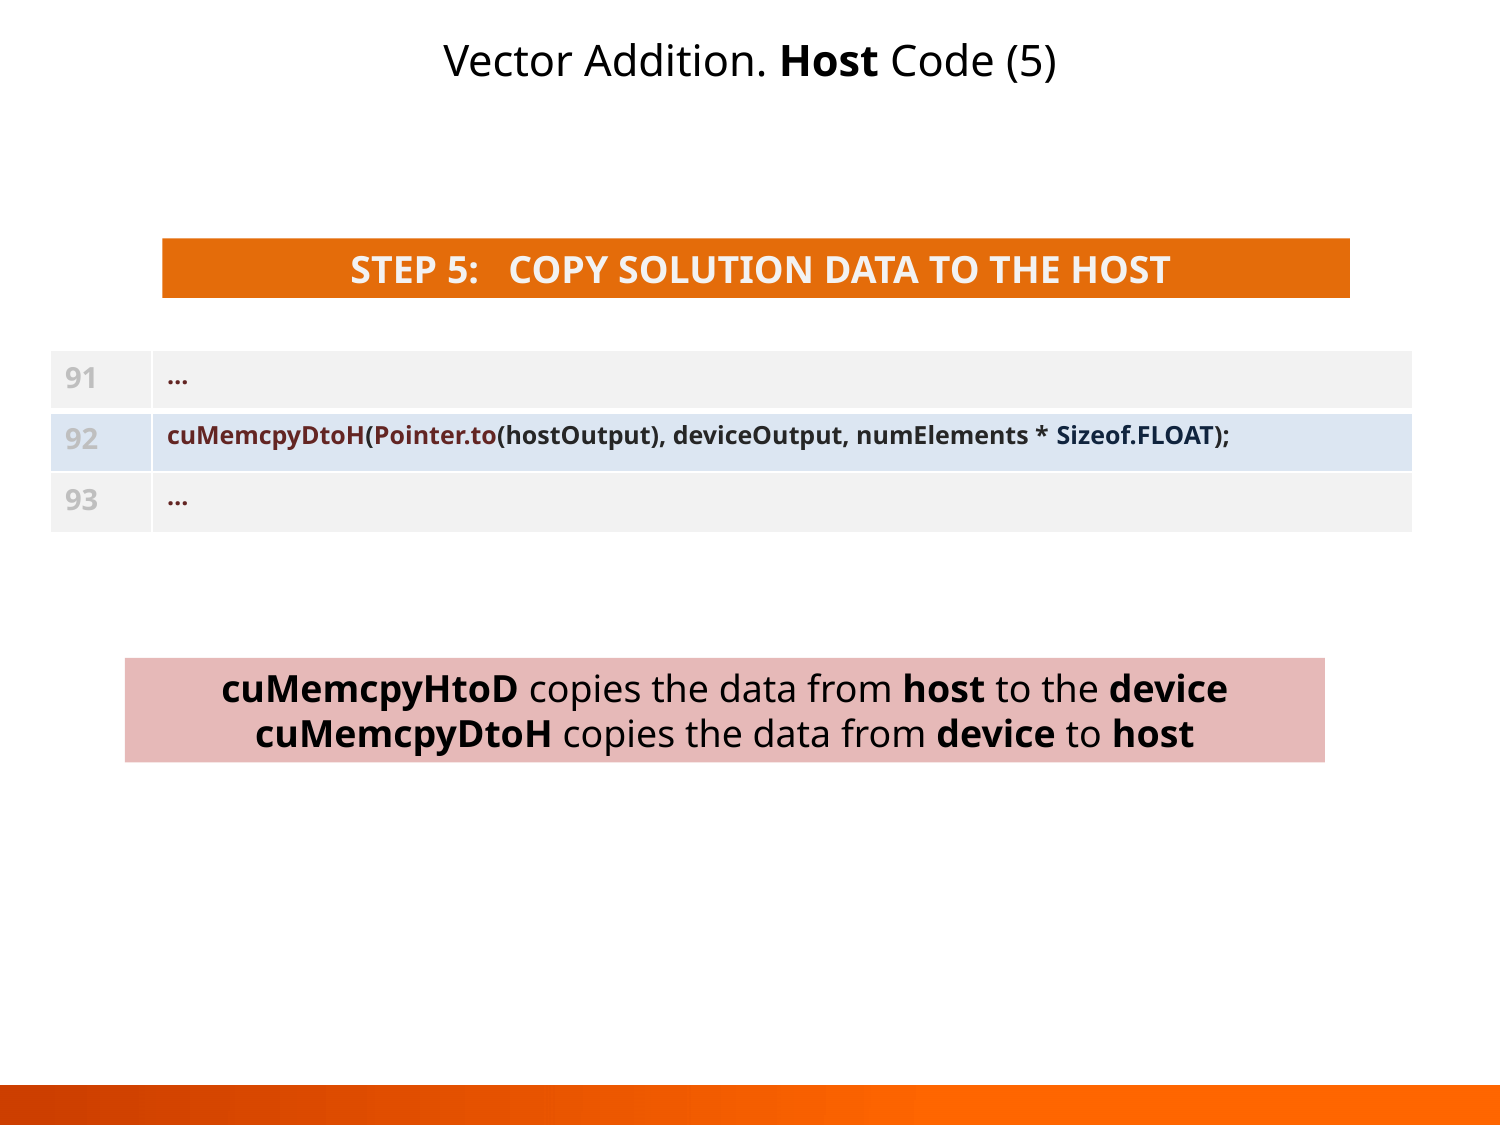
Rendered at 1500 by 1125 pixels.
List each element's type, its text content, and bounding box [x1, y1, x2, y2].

title Vector Addition. Host Code (5) [75, 24, 1425, 93]
table_cell 93 [51, 473, 151, 532]
table_cell cuMemcpyDtoH(Pointer.to(hostOutput), deviceOutput, numElements * Sizeof.FLOAT); [153, 414, 1412, 471]
table_cell 92 [51, 414, 151, 471]
table_header 91 [51, 351, 151, 408]
text_box cuMemcpyHtoD copies the data from host to the device cuMemcpyDtoH copies the data from device to host [124, 657, 1325, 763]
table_cell … [153, 473, 1412, 532]
text_box [62, 174, 1425, 938]
text_box STEP 5: COPY SOLUTION DATA TO THE HOST [162, 238, 1350, 298]
table_header … [153, 351, 1412, 408]
picture [0, 1085, 1500, 1125]
